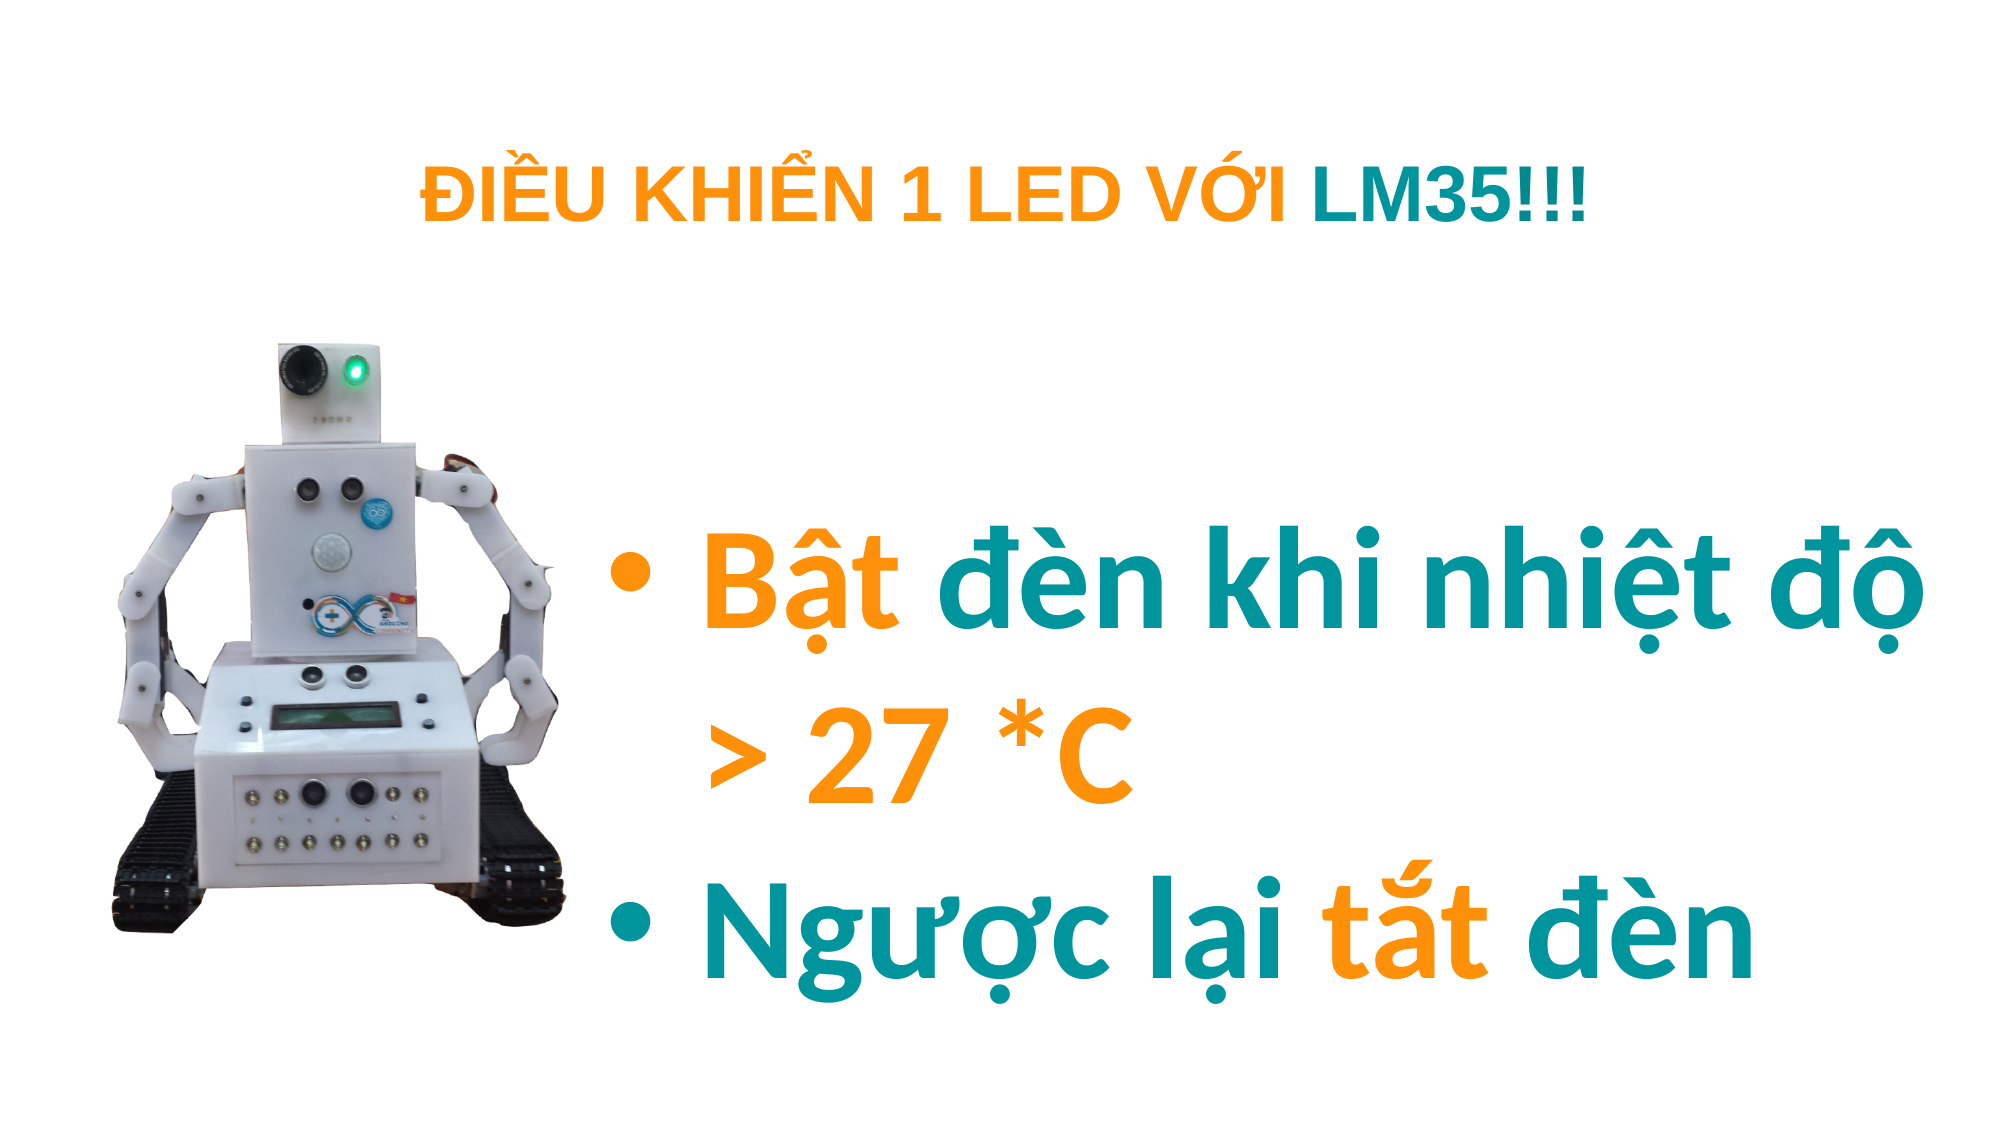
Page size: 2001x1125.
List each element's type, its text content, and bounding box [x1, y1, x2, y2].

text_box Bật đèn khi nhiệt độ > 27 *C Ngược lại tắt đèn [590, 475, 2000, 1115]
text_box Điều khiển 1 led với lm35!!! [156, 64, 1857, 327]
picture [89, 326, 591, 960]
